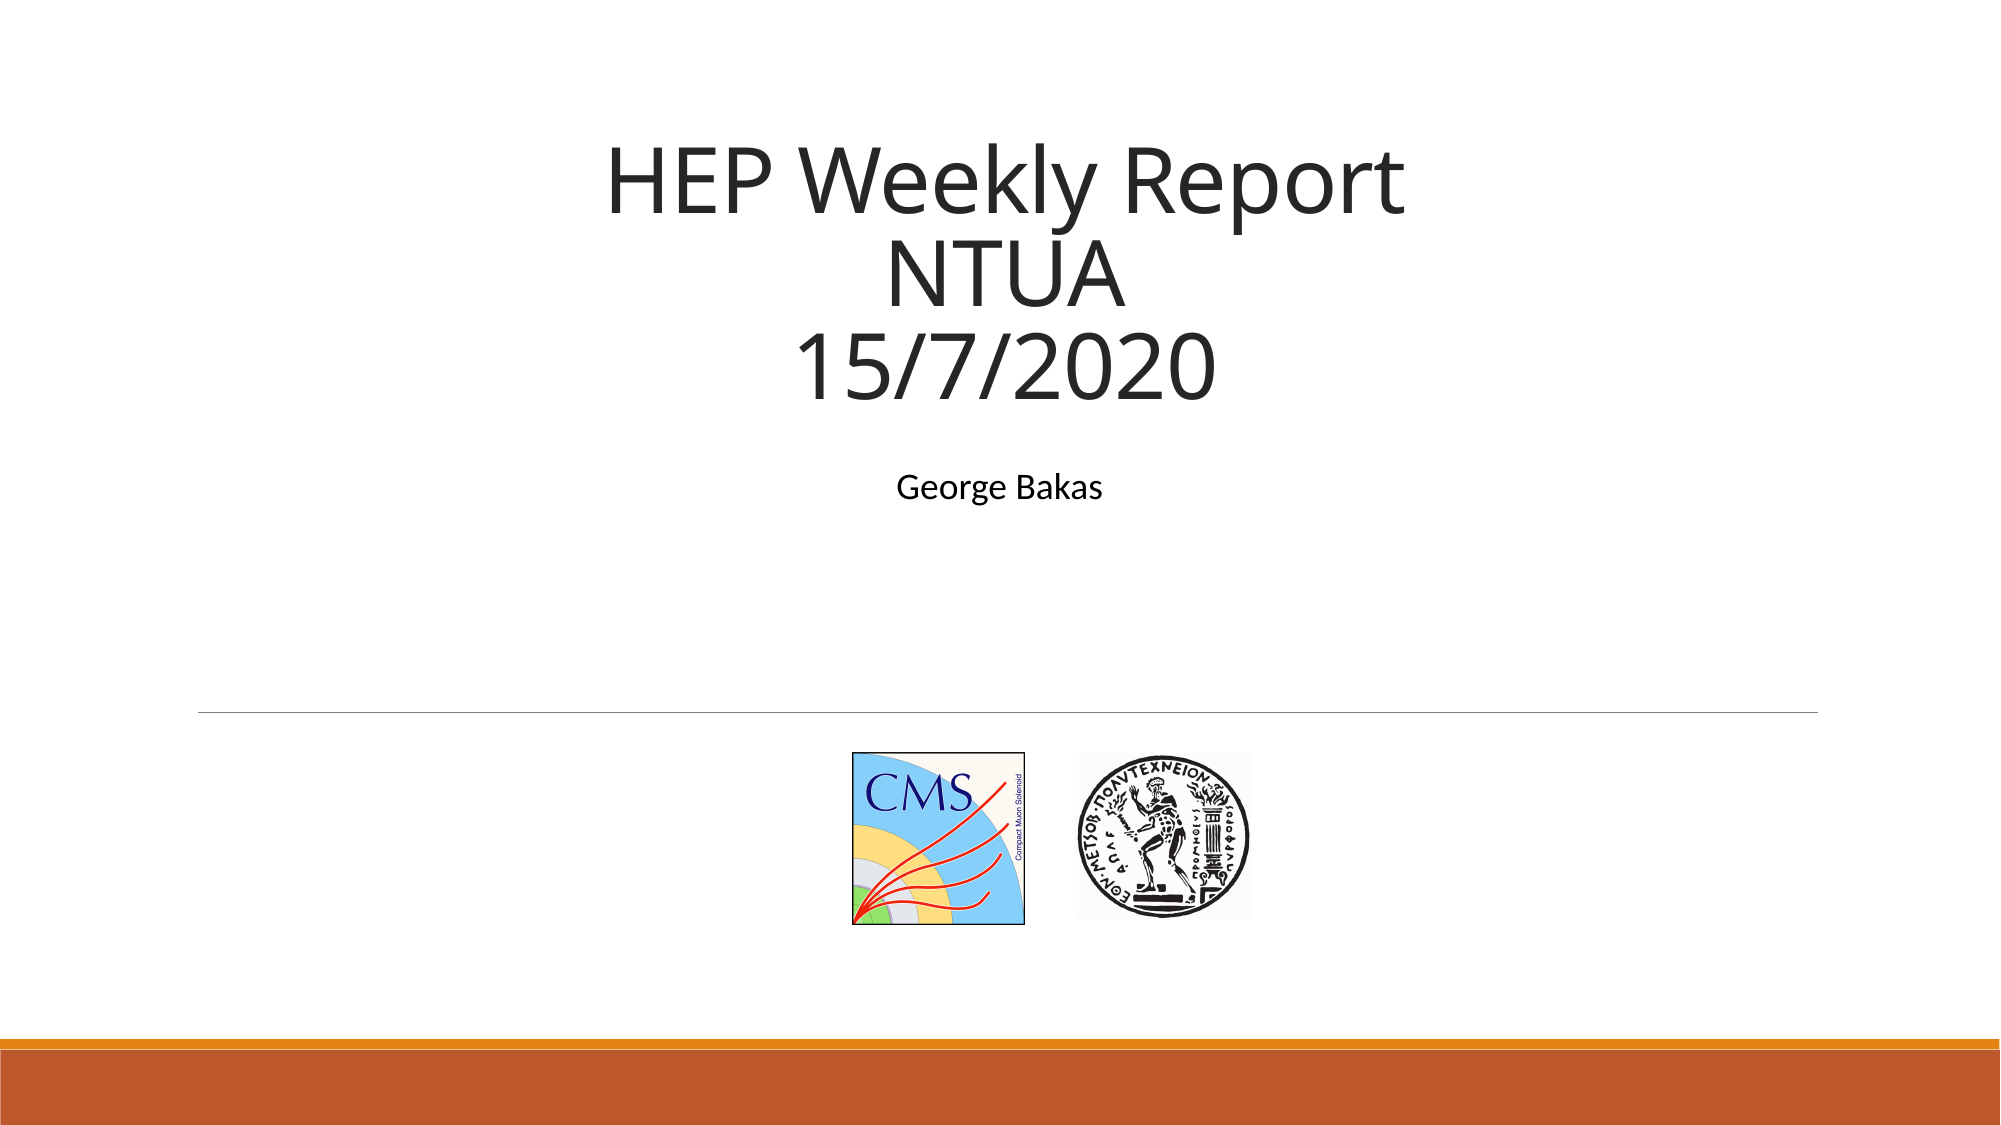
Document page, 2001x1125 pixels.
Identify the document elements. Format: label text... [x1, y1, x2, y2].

title HEP Weekly Report NTUA 15/7/2020 [180, 37, 1830, 433]
picture [851, 752, 1025, 926]
picture [1072, 752, 1252, 921]
text_box George Bakas [186, 454, 1814, 515]
